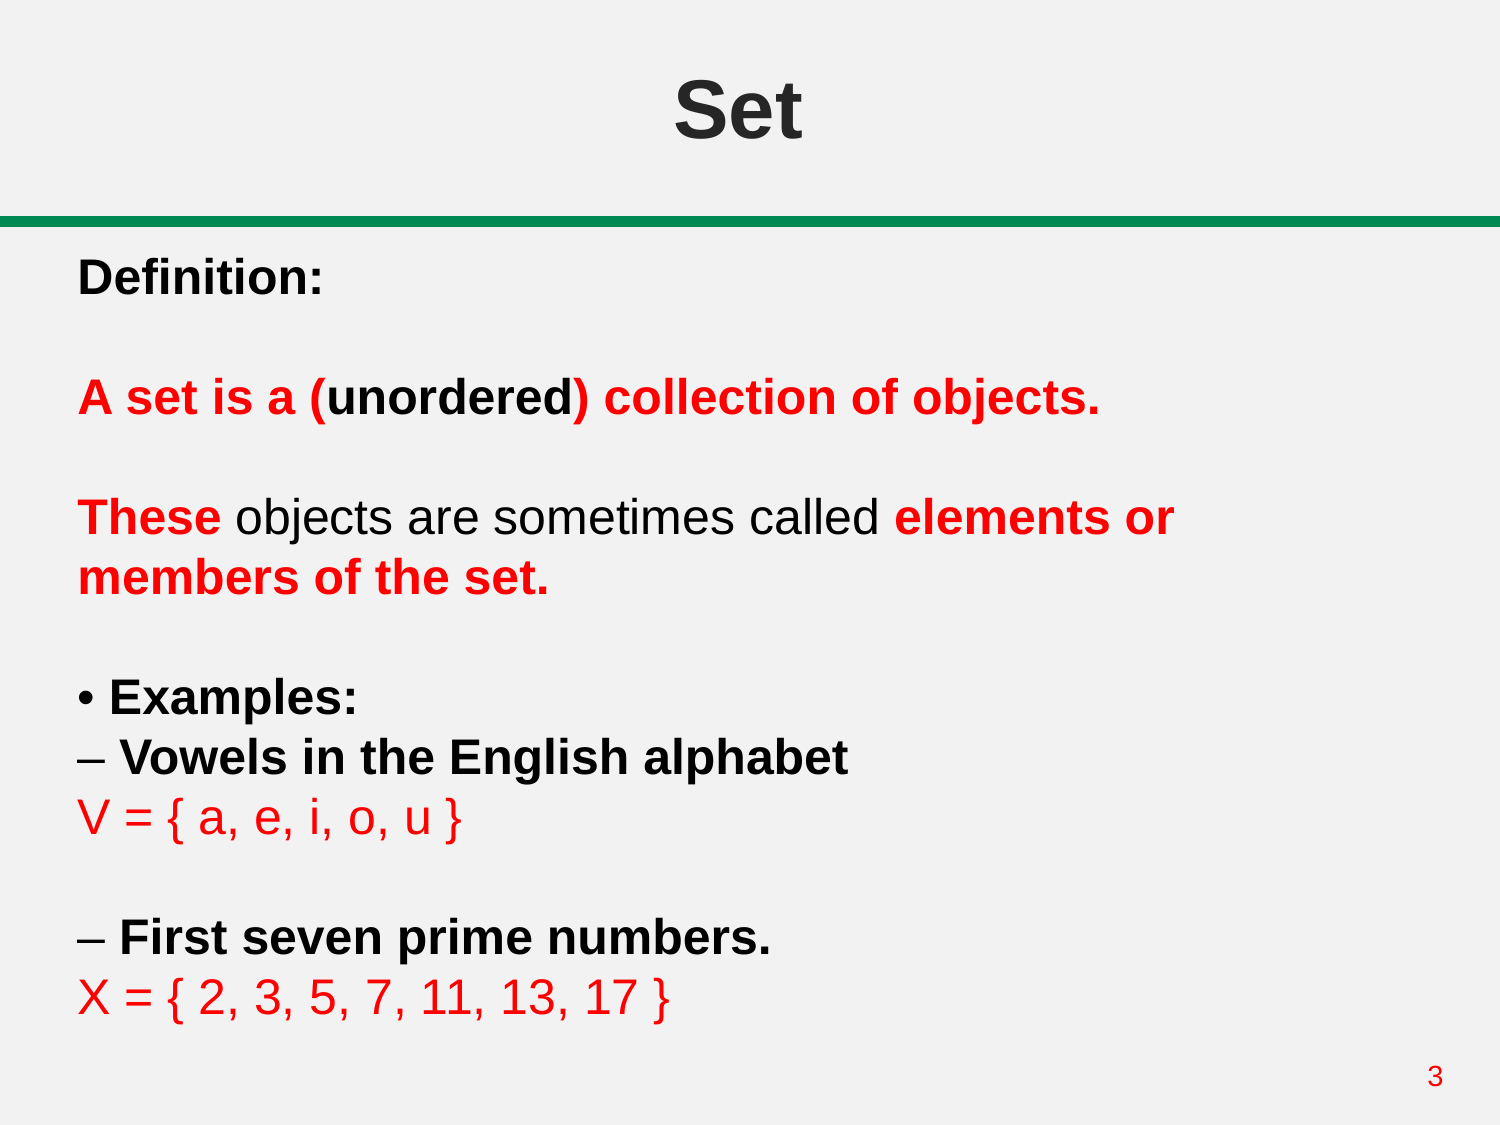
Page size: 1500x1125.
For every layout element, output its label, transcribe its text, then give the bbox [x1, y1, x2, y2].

text_box Definition: A set is a (unordered) collection of objects. These objects are sometimes called elements or members of the set. • Examples: – Vowels in the English alphabet V = { a, e, i, o, u } – First seven prime numbers. X = { 2, 3, 5, 7, 11, 13, 17 } [62, 237, 1425, 1033]
title Set [0, 0, 1500, 163]
